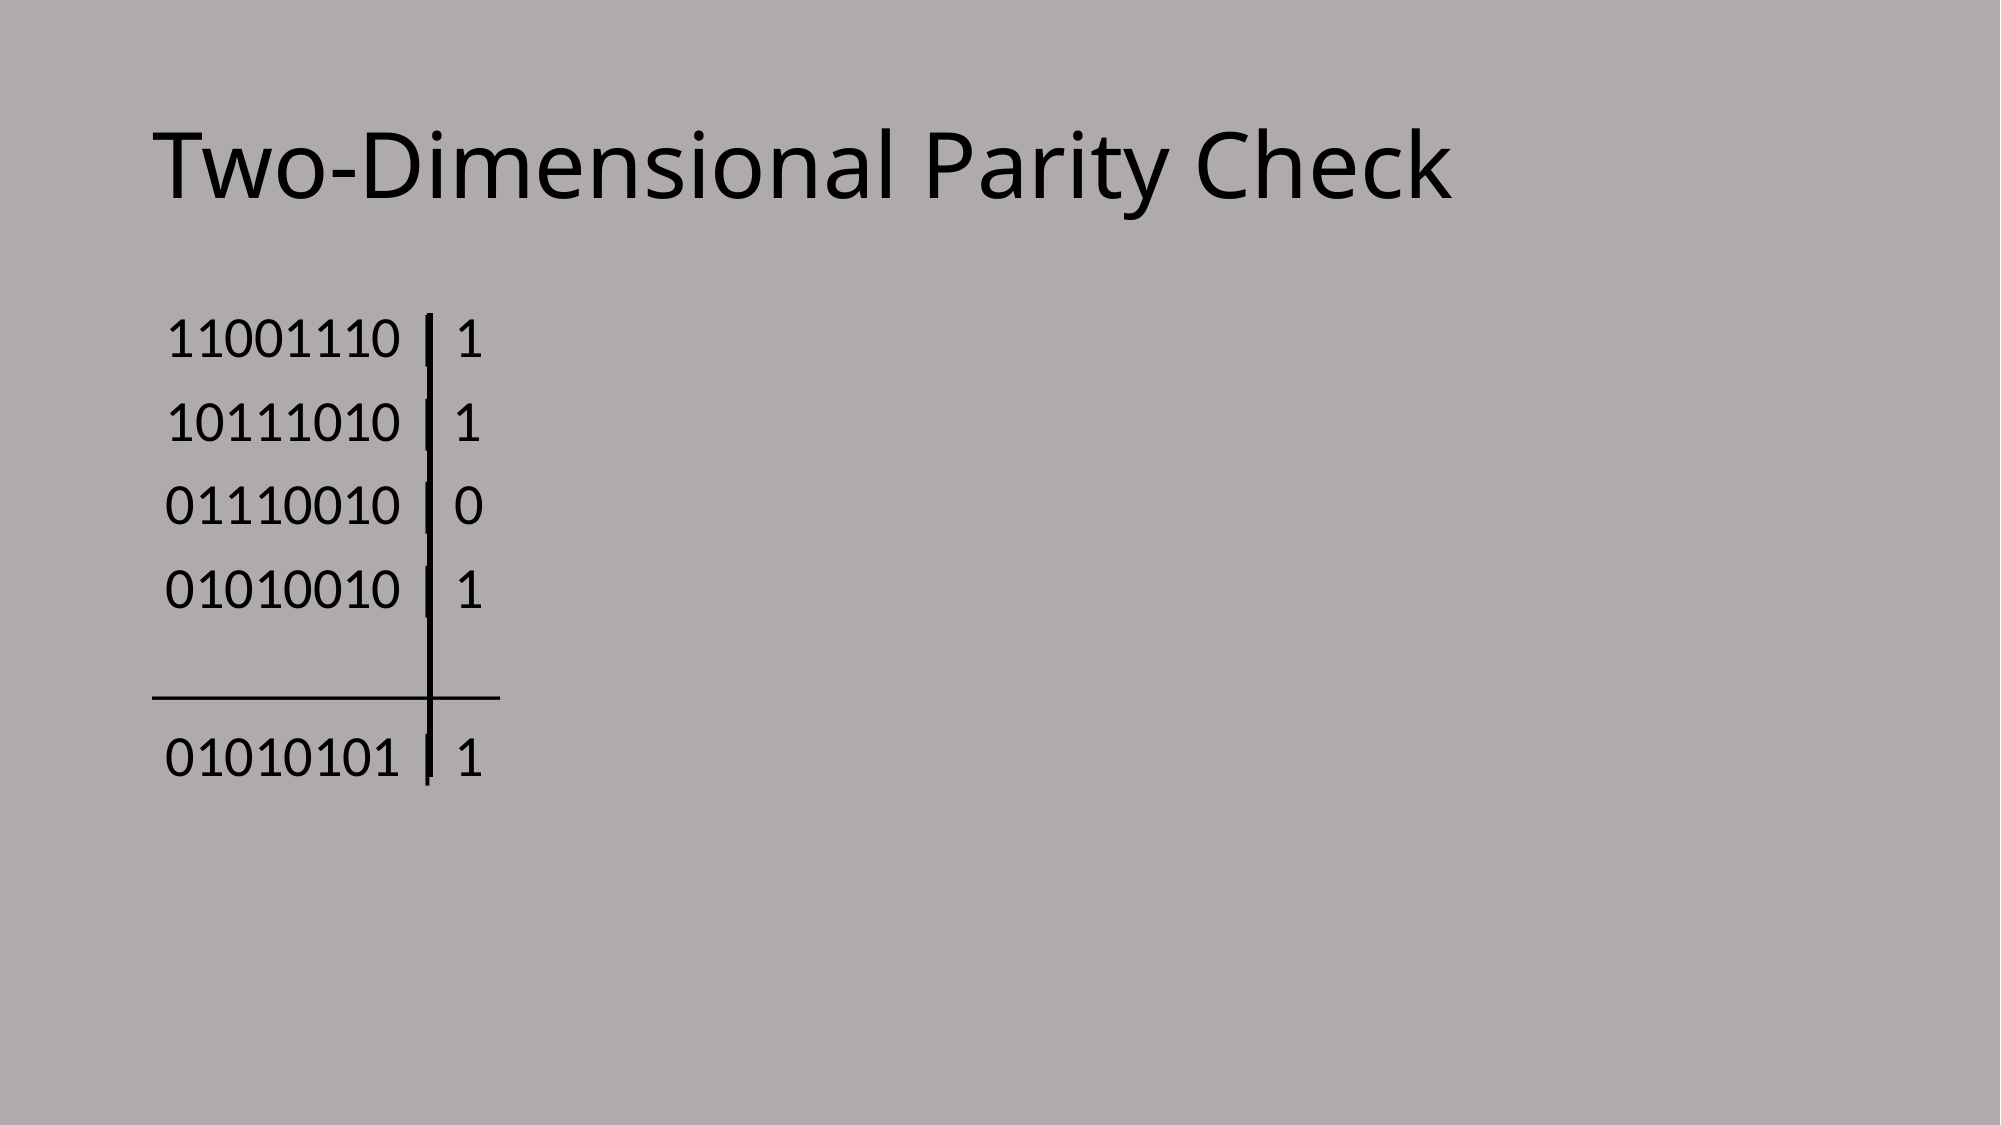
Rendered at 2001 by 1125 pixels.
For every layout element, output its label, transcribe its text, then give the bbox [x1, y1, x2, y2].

title Two-Dimensional Parity Check [137, 59, 1863, 278]
list 11001110 | 1 10111010 | 1 01110010 | 0 01010010 | 1 ____________ 01010101 | 1 [137, 299, 1863, 1014]
